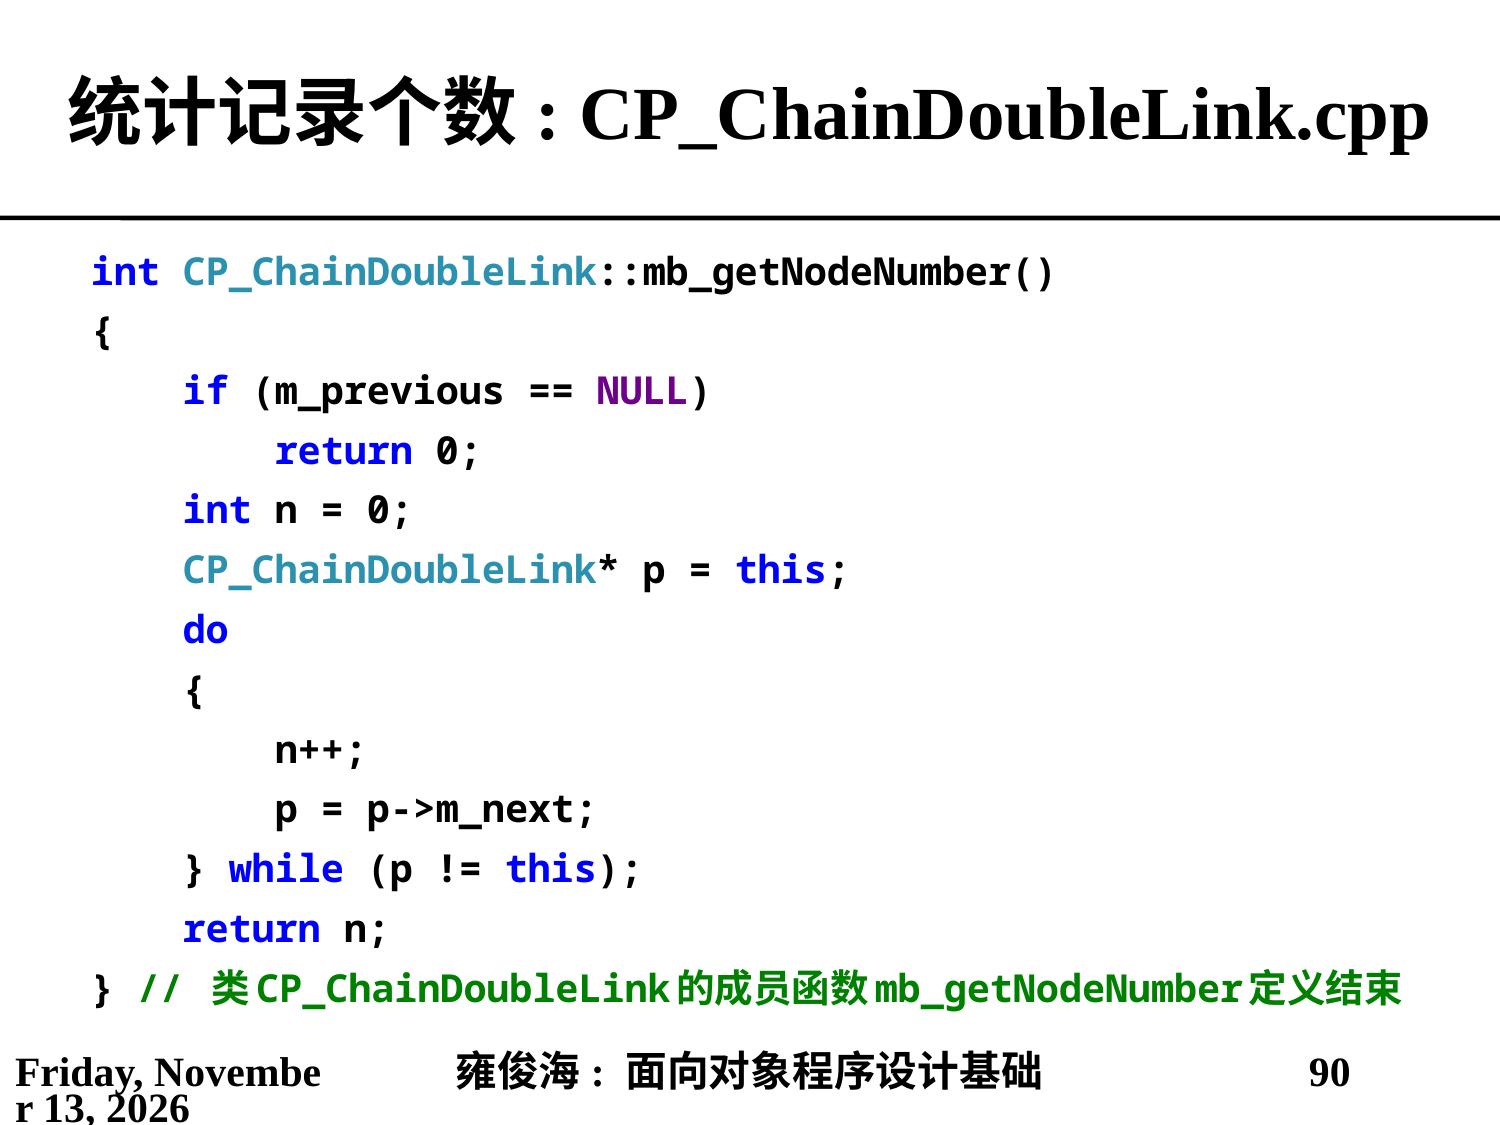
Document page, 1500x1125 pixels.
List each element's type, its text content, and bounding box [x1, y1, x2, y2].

footer 雍俊海: 面向对象程序设计基础 [337, 1042, 1161, 1103]
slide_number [0, 1042, 337, 1103]
title 统计记录个数: CP_ChainDoubleLink.cpp [0, 0, 1500, 217]
list int CP_ChainDoubleLink::mb_getNodeNumber() { if (m_previous == NULL) return 0; int n = 0; CP_ChainDoubleLink* p = this; do { n++; p = p->m_next; } while (p != this); return n; } // 类CP_ChainDoubleLink的成员函数mb_getNodeNumber定义结束 [75, 239, 1425, 1042]
slide_number 90 [1161, 1042, 1499, 1103]
